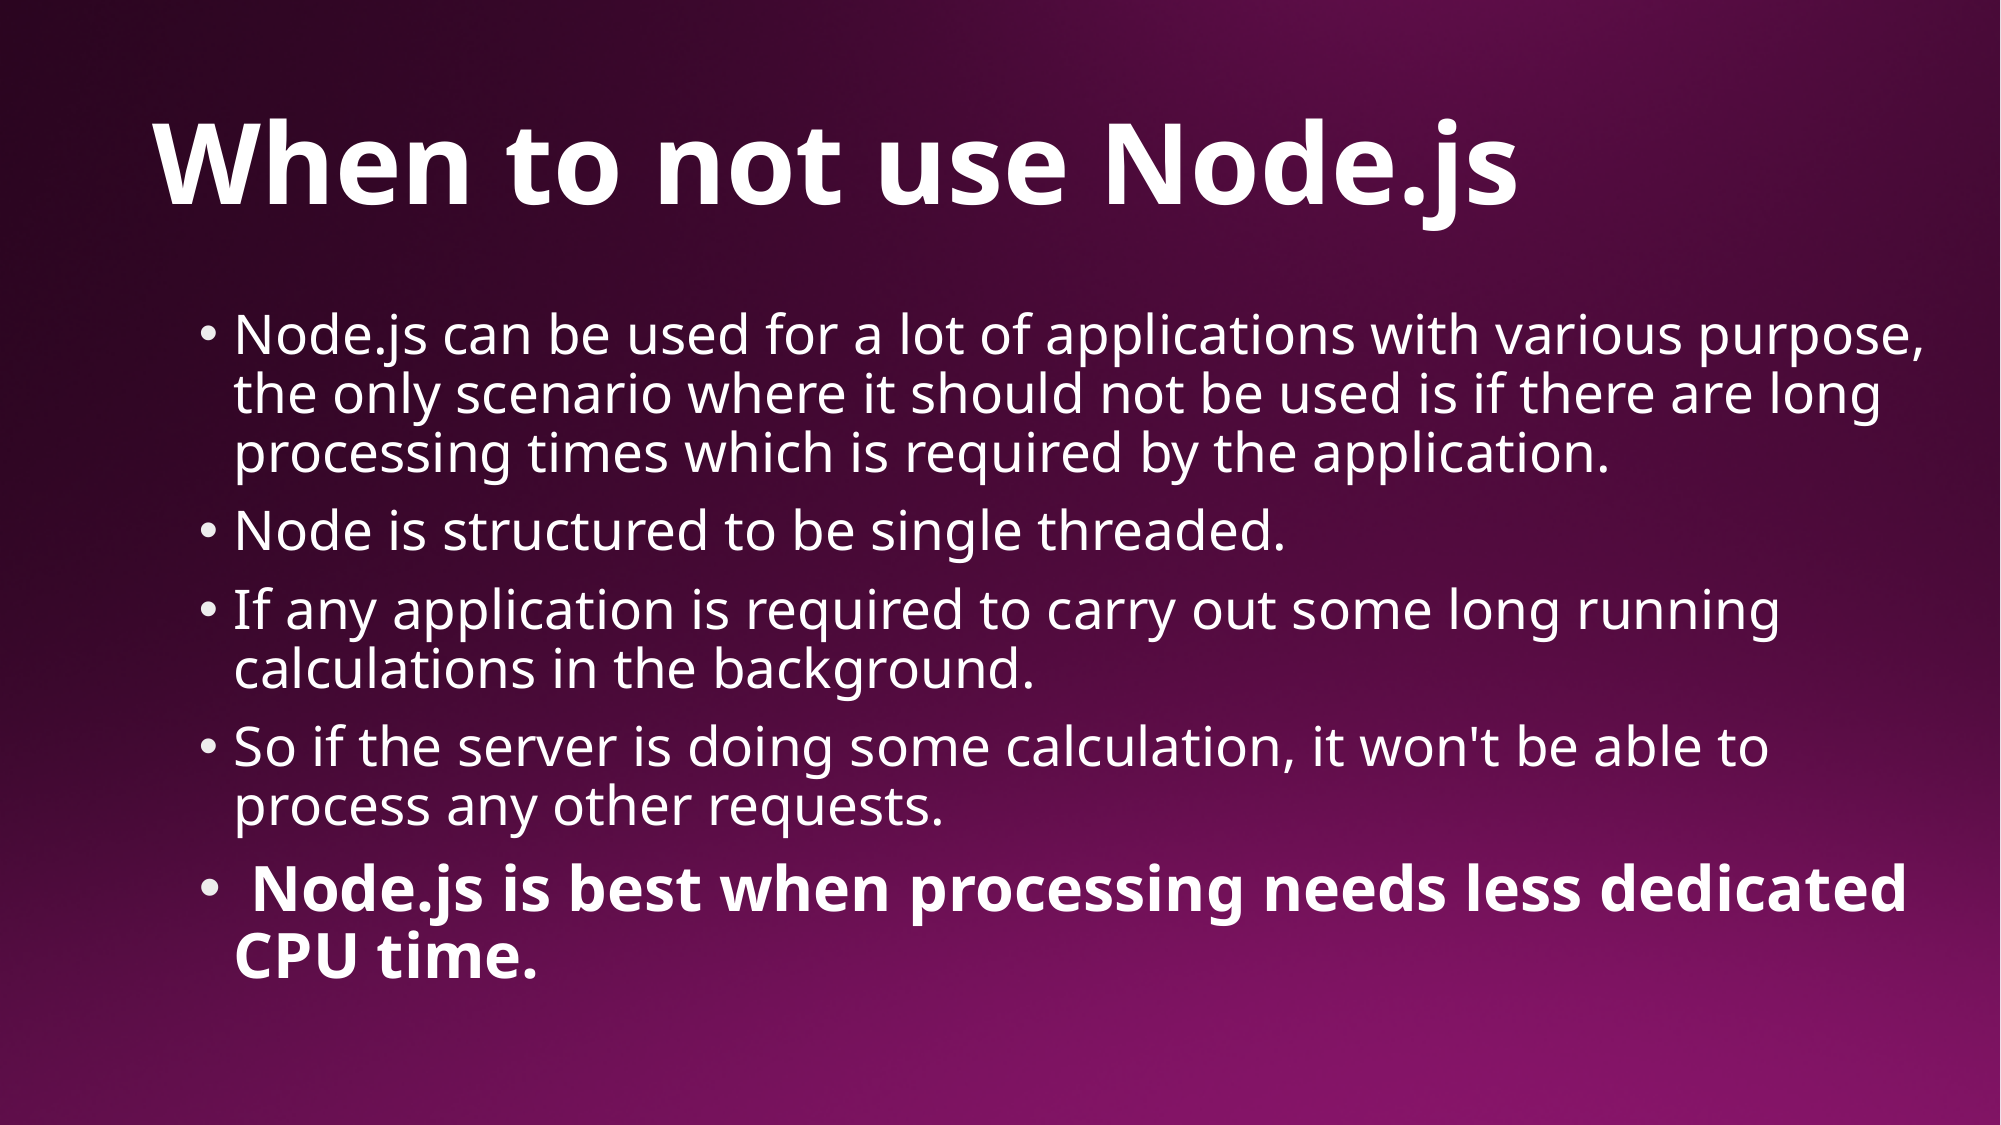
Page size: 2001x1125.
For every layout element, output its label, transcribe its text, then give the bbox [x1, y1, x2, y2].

title When to not use Node.js [137, 59, 1863, 278]
list Node.js can be used for a lot of applications with various purpose, the only scenario where it should not be used is if there are long processing times which is required by the application. Node is structured to be single threaded. If any application is required to carry out some long running calculations in the background. So if the server is doing some calculation, it won't be able to process any other requests. Node.js is best when processing needs less dedicated CPU time. [183, 299, 1960, 1014]
picture [0, 0, 2001, 1125]
